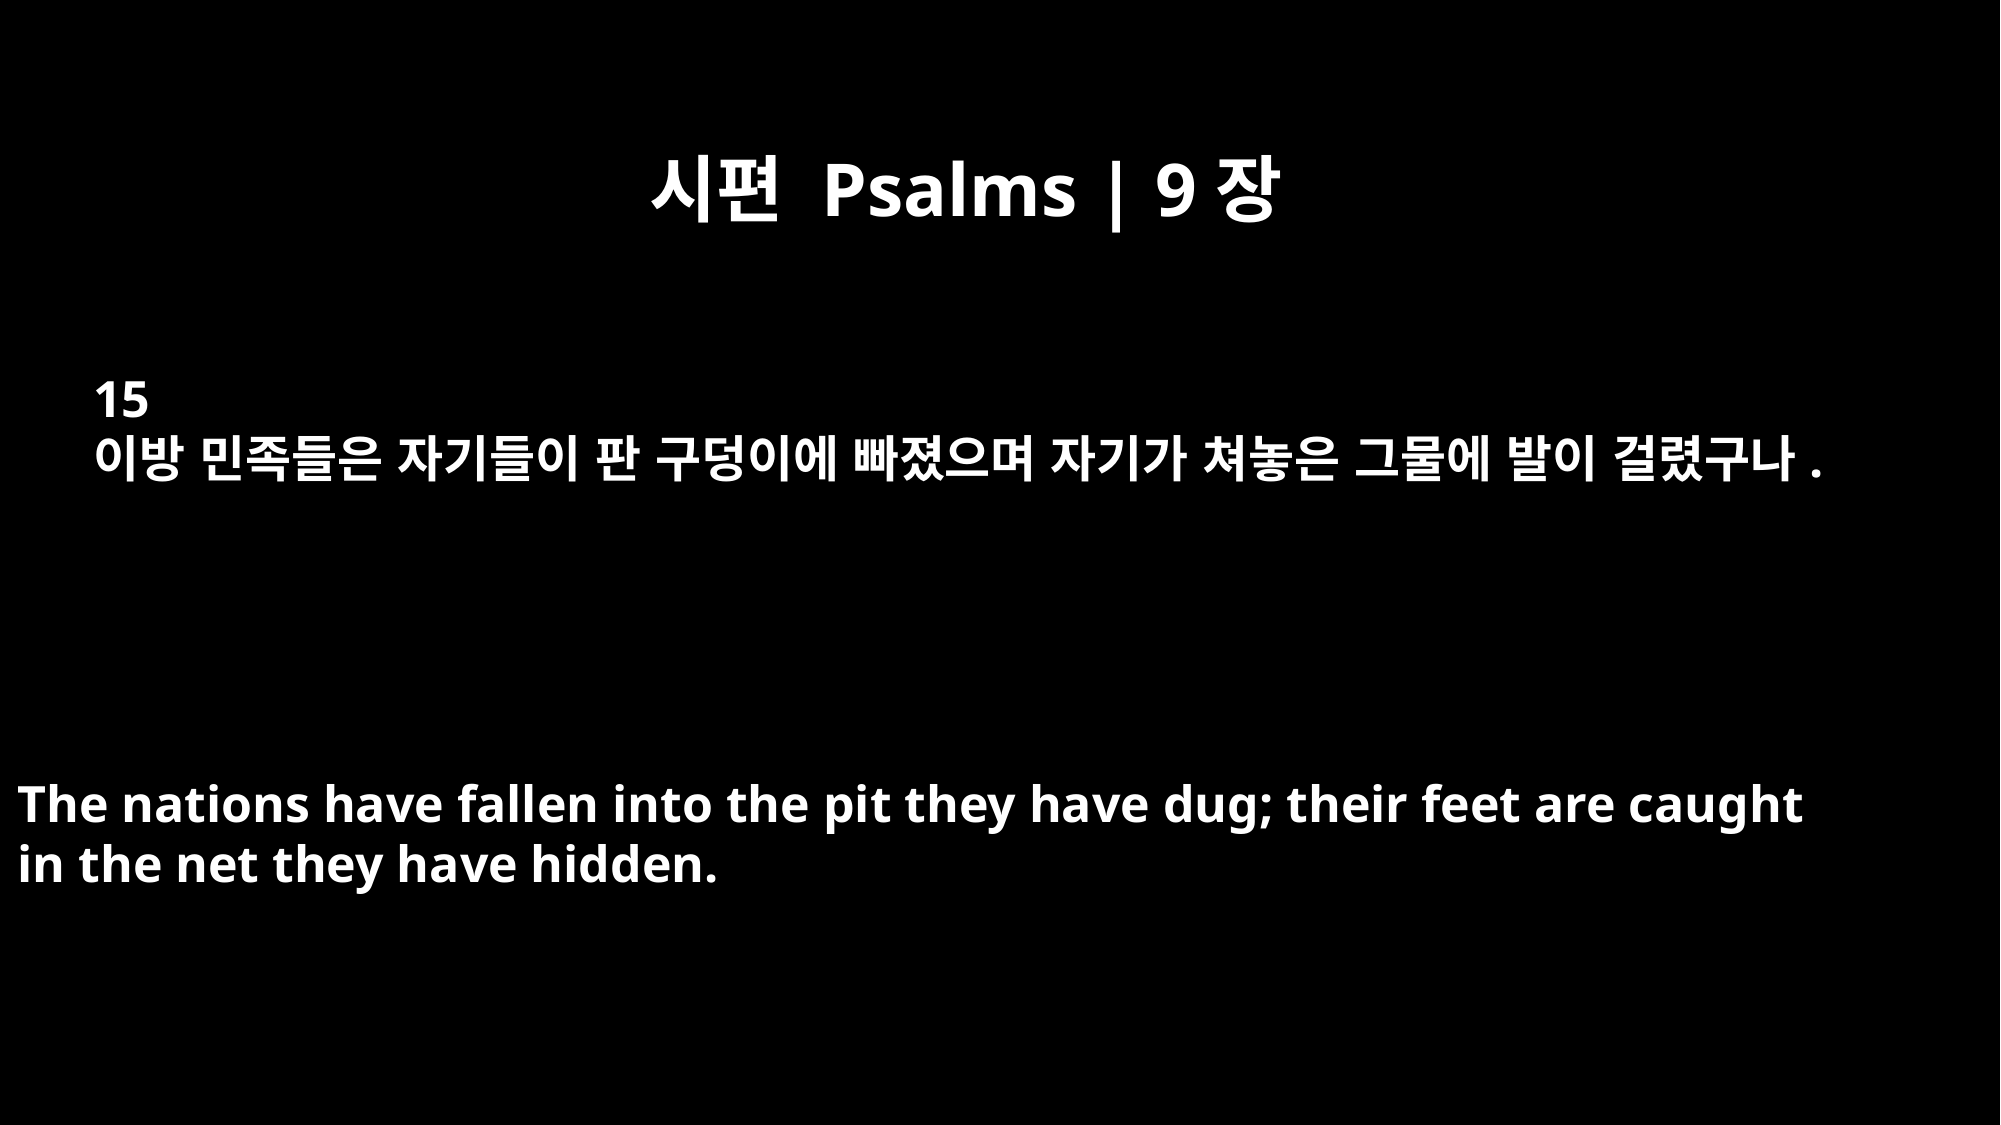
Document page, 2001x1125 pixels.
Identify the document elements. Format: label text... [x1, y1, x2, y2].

text_box 시편 Psalms | 9장 [634, 136, 1298, 239]
text_box The nations have fallen into the pit they have dug; their feet are caught in the net they have hidden. [3, 764, 1820, 900]
text_box 15 이방 민족들은 자기들이 판 구덩이에 빠졌으며 자기가 쳐놓은 그물에 발이 걸렸구나. [78, 359, 1839, 495]
